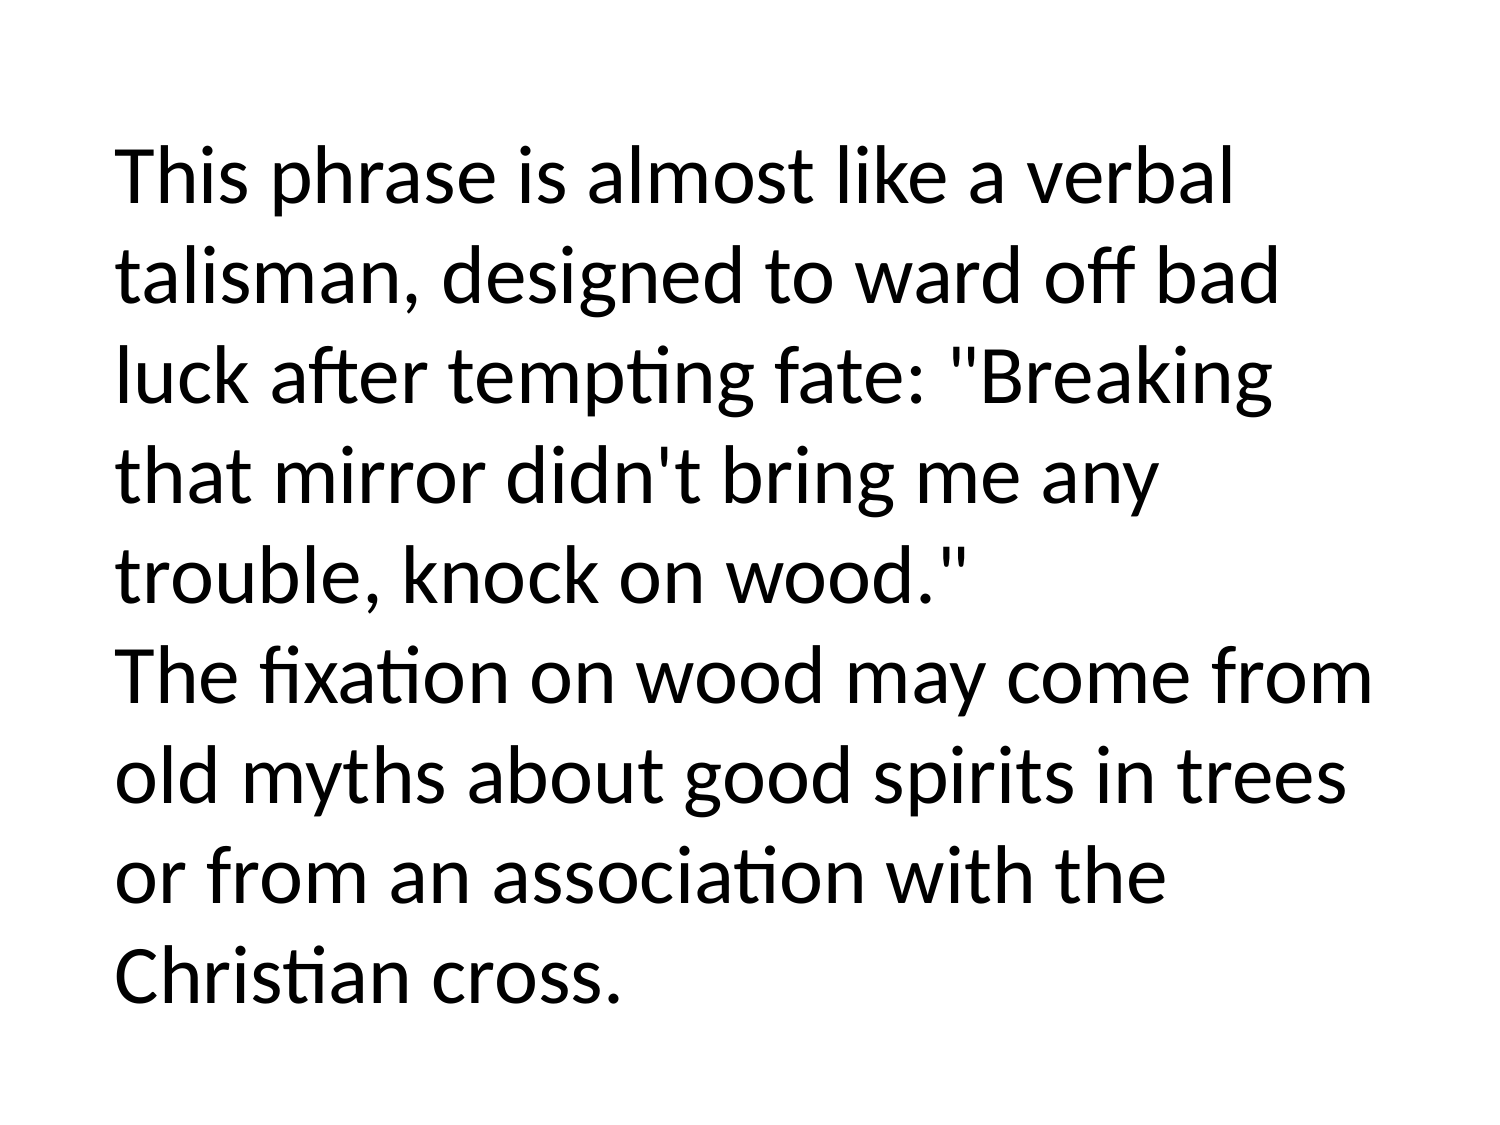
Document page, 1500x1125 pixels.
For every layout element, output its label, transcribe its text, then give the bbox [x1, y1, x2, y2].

text_box This phrase is almost like a verbal talisman, designed to ward off bad luck after tempting fate: "Breaking that mirror didn't bring me any trouble, knock on wood." The fixation on wood may come from old myths about good spirits in trees or from an association with the Christian cross. [99, 112, 1400, 1028]
